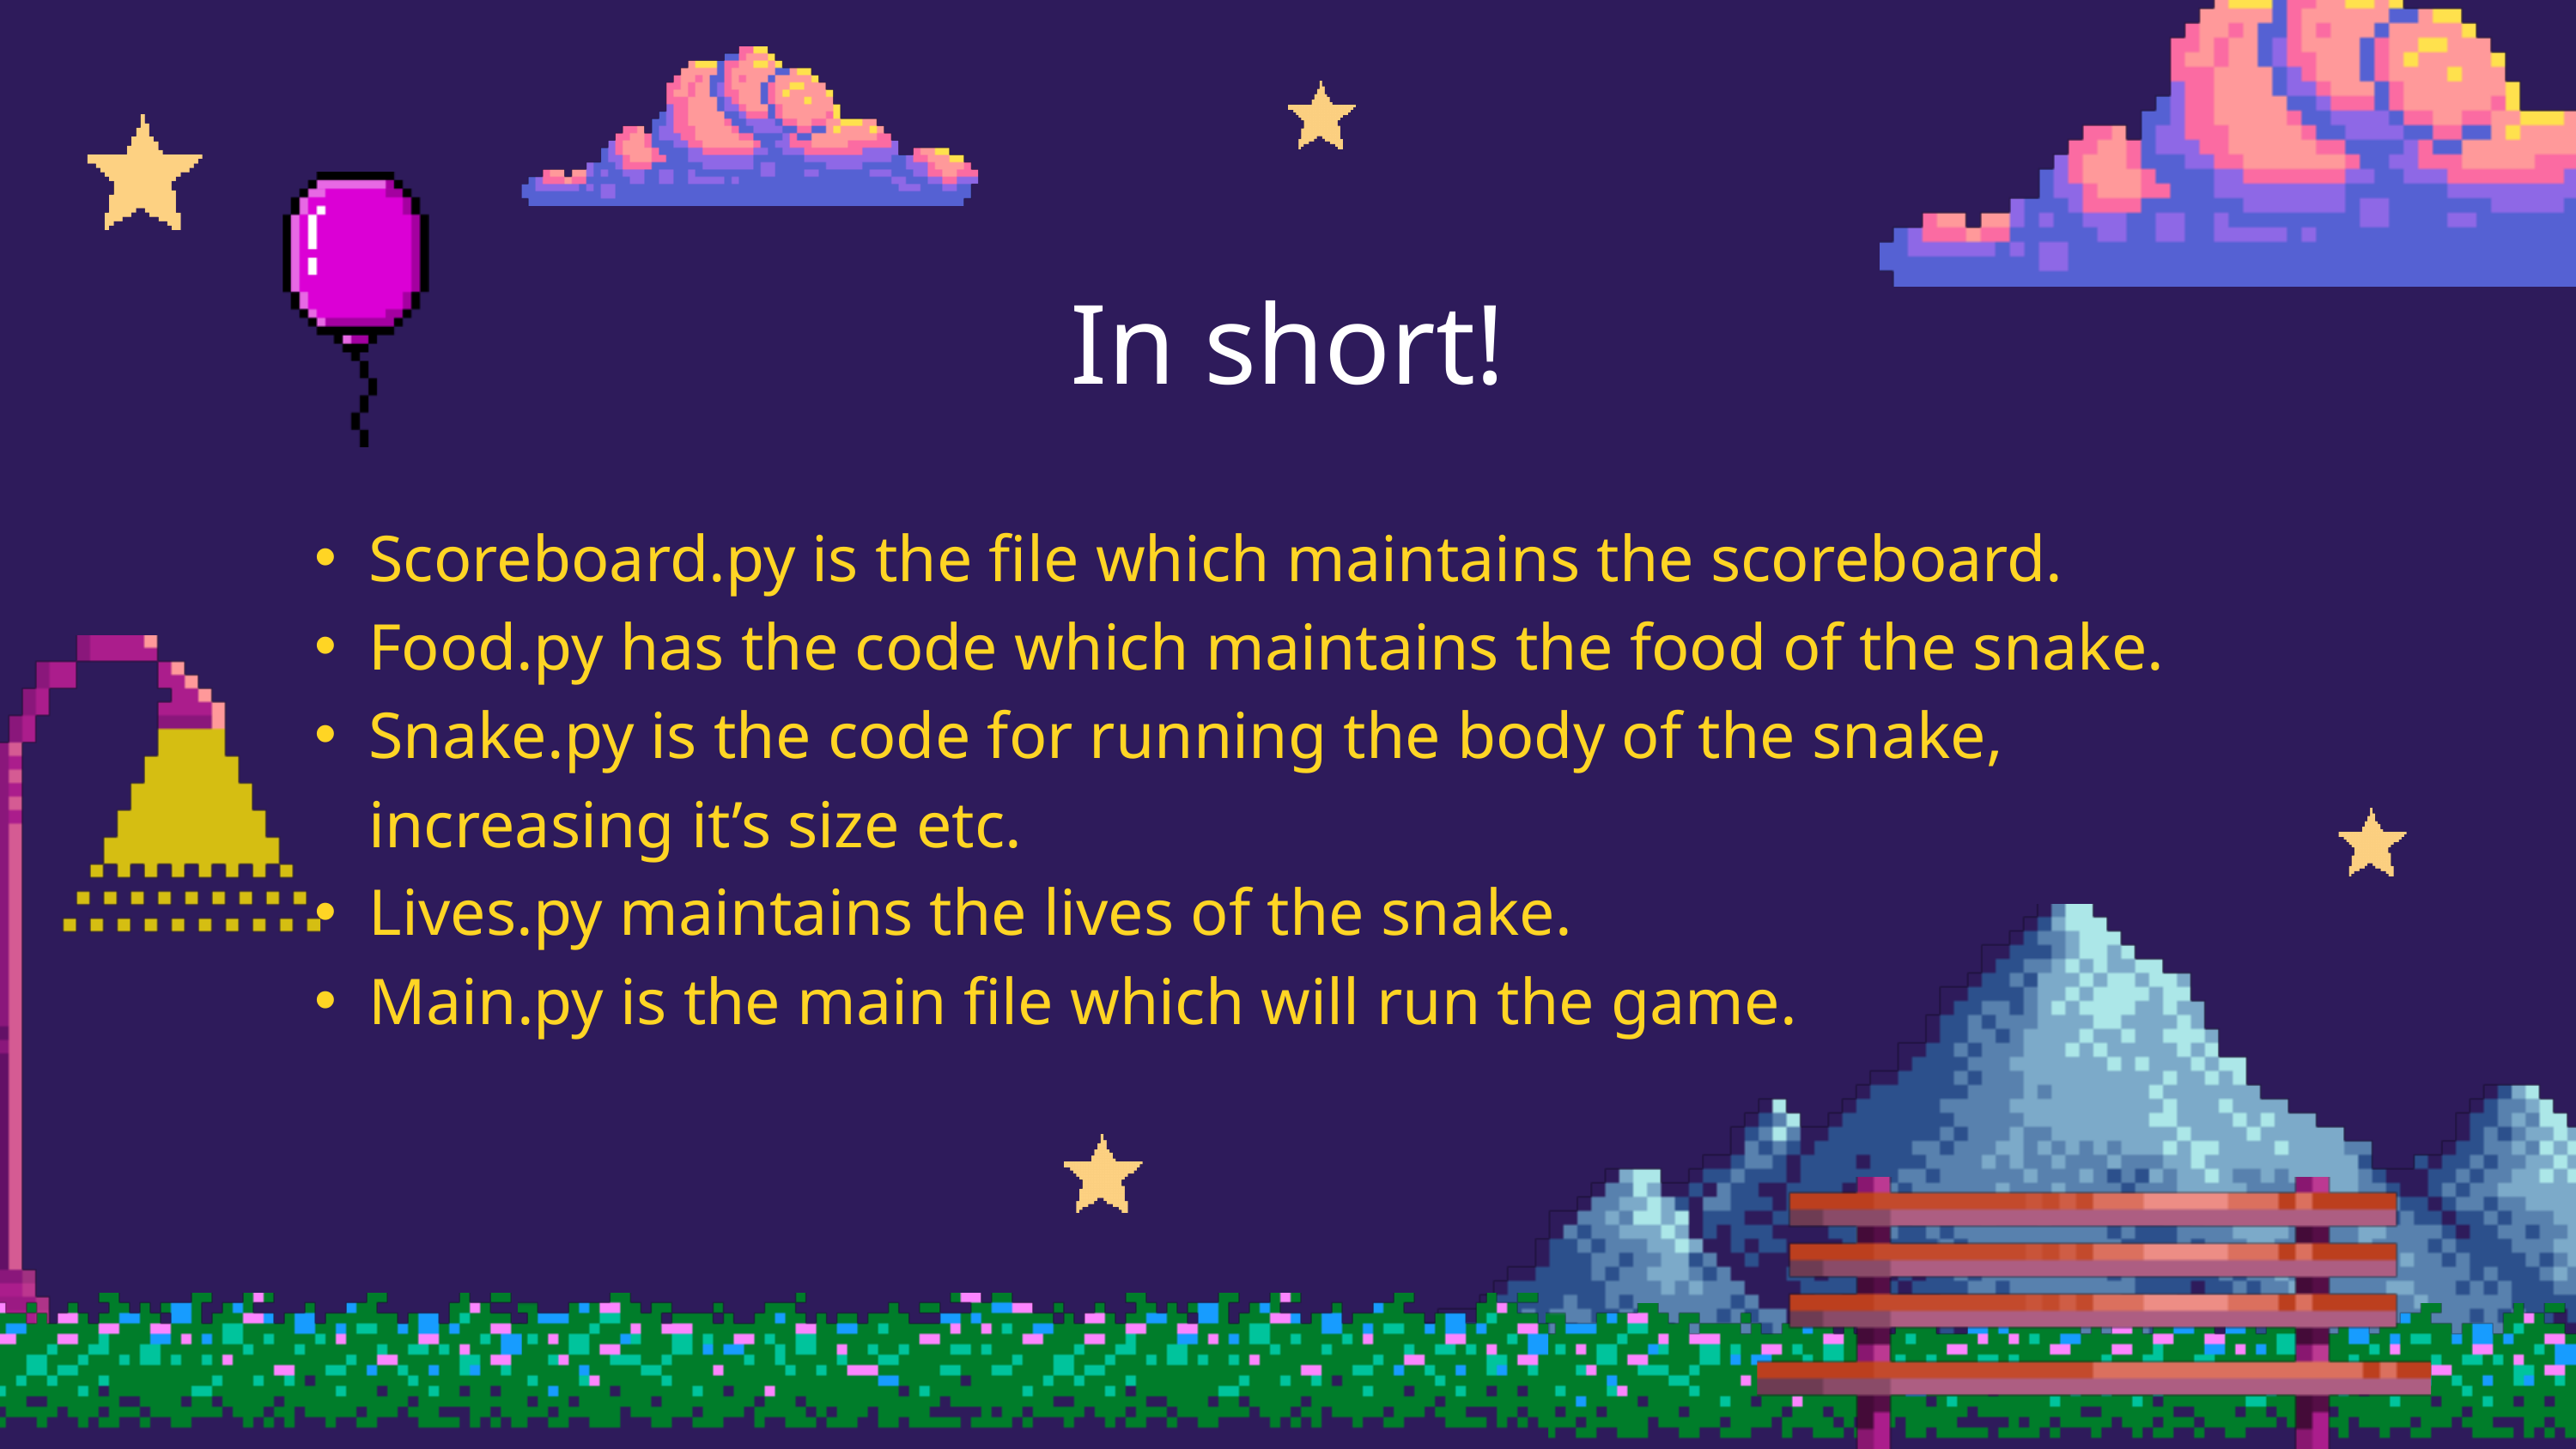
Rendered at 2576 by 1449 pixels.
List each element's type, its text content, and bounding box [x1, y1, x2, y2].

text_box Scoreboard.py is the file which maintains the scoreboard. Food.py has the code which maintains the food of the snake. Snake.py is the code for running the body of the snake, increasing it’s size etc. Lives.py maintains the lives of the snake. Main.py is the main file which will run the game. [261, 506, 2315, 1037]
text_box [522, 1293, 1549, 1449]
text_box [1757, 1177, 2432, 1449]
text_box [87, 114, 203, 230]
text_box [1549, 1303, 1757, 1449]
text_box [283, 172, 429, 447]
text_box [0, 1293, 522, 1449]
text_box [1880, 0, 2576, 287]
text_box [2432, 1303, 2576, 1449]
text_box In short! [581, 290, 1995, 406]
text_box [2338, 808, 2407, 876]
text_box [521, 46, 979, 206]
text_box [1397, 904, 2576, 1303]
text_box [1064, 1134, 1143, 1213]
text_box [1287, 81, 1356, 149]
text_box [0, 635, 321, 1293]
